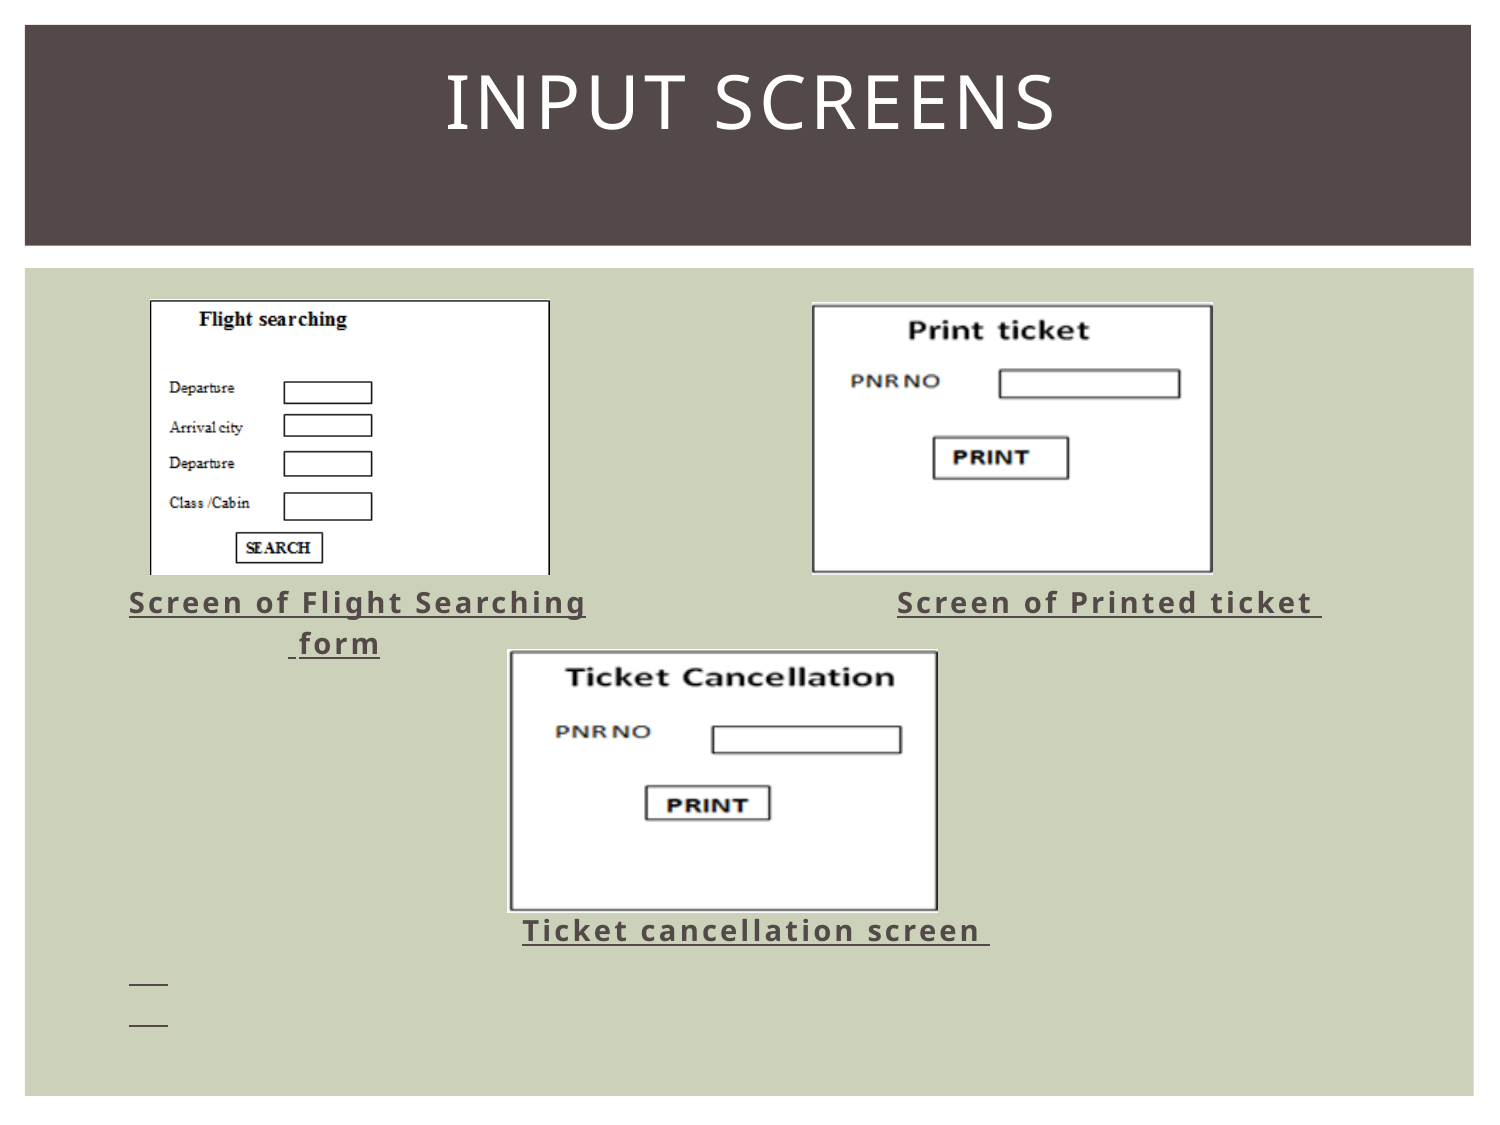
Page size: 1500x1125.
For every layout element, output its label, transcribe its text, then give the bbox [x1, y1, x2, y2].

title Input Screens [179, 24, 1323, 175]
picture [149, 299, 551, 576]
picture [812, 302, 1213, 576]
list Screen of Flight Searching Screen of Printed ticket form Ticket cancellation screen [106, 287, 1374, 1075]
picture [507, 649, 938, 913]
